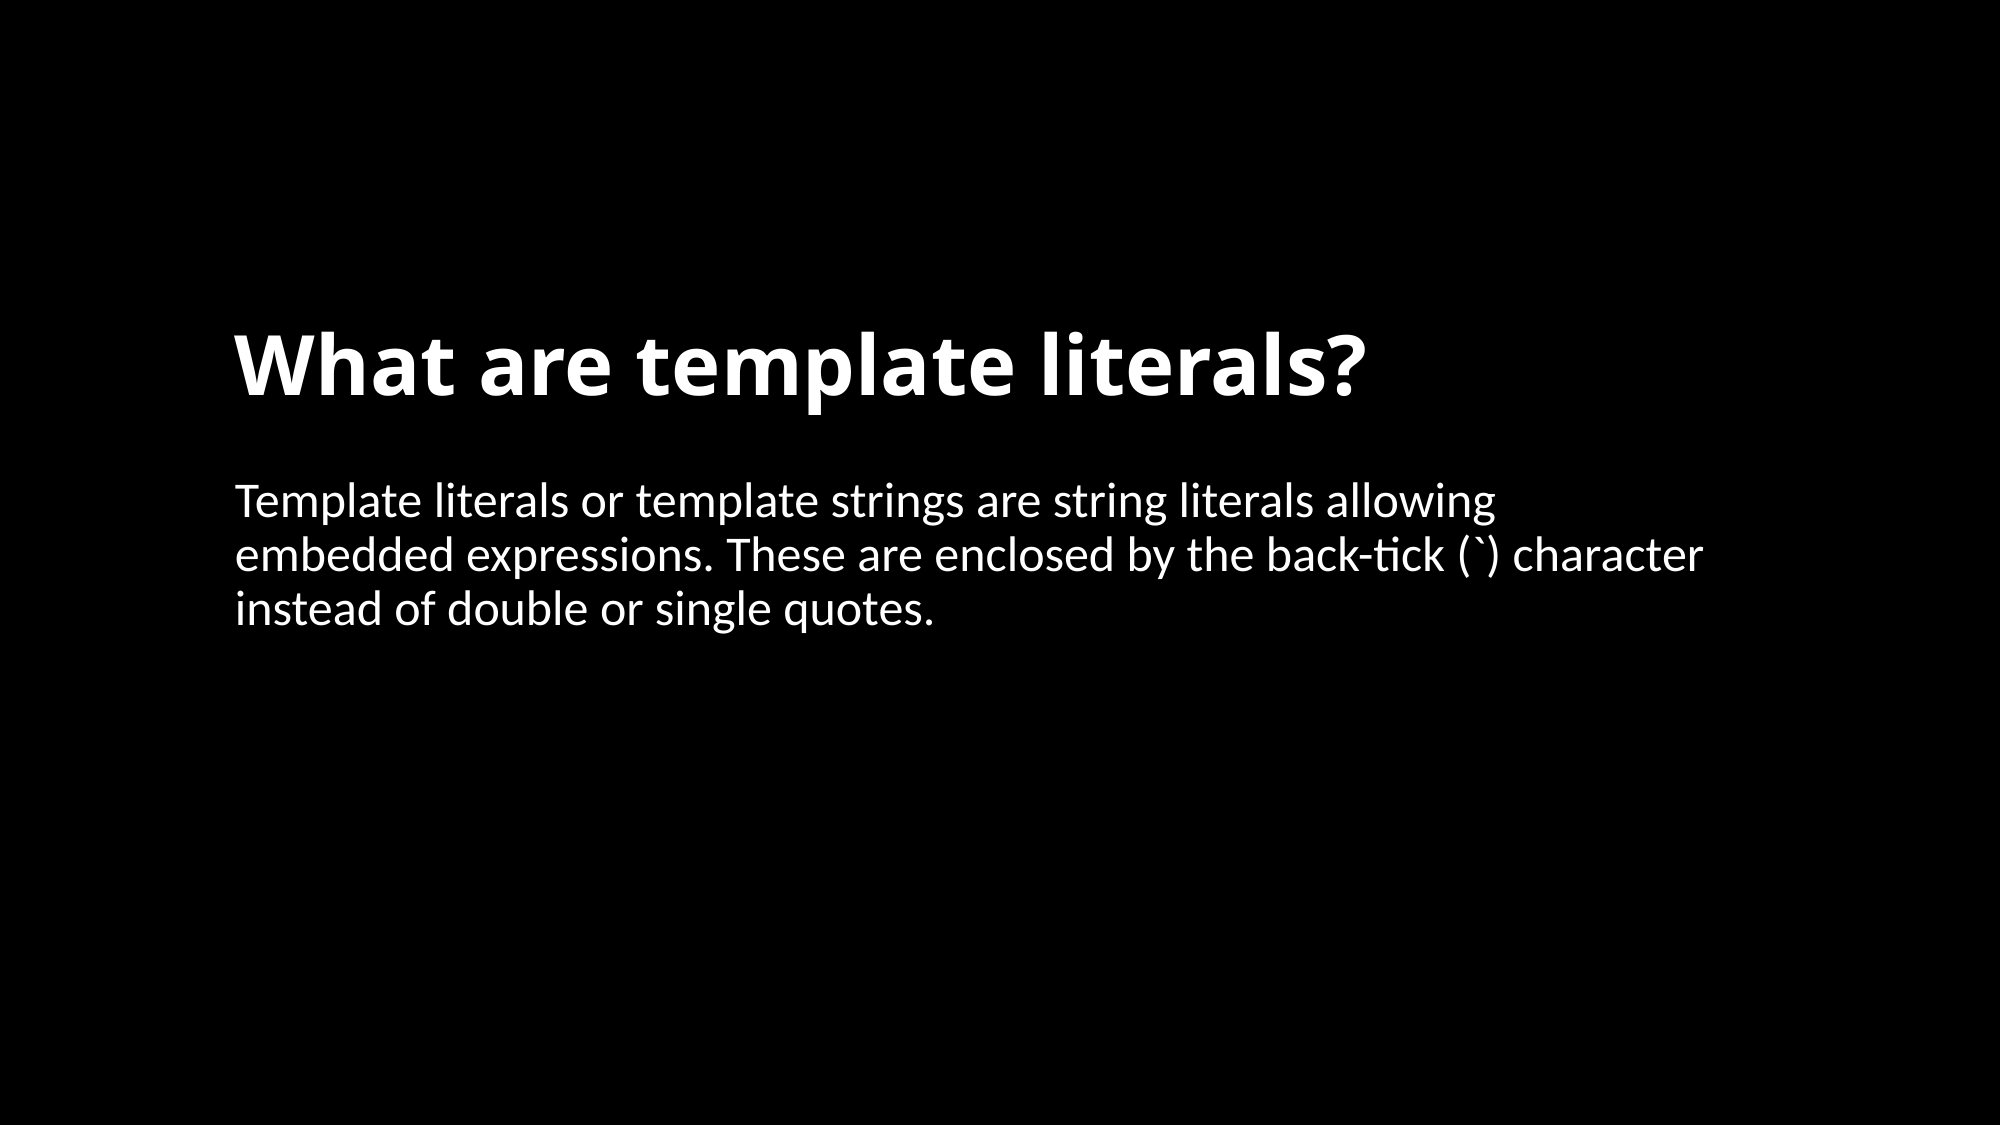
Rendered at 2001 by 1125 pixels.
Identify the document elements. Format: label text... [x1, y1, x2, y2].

title What are template literals? [219, 233, 1720, 421]
subtitle Template literals or template strings are string literals allowing embedded expressions. These are enclosed by the back-tick (`) character instead of double or single quotes. [219, 466, 1720, 768]
